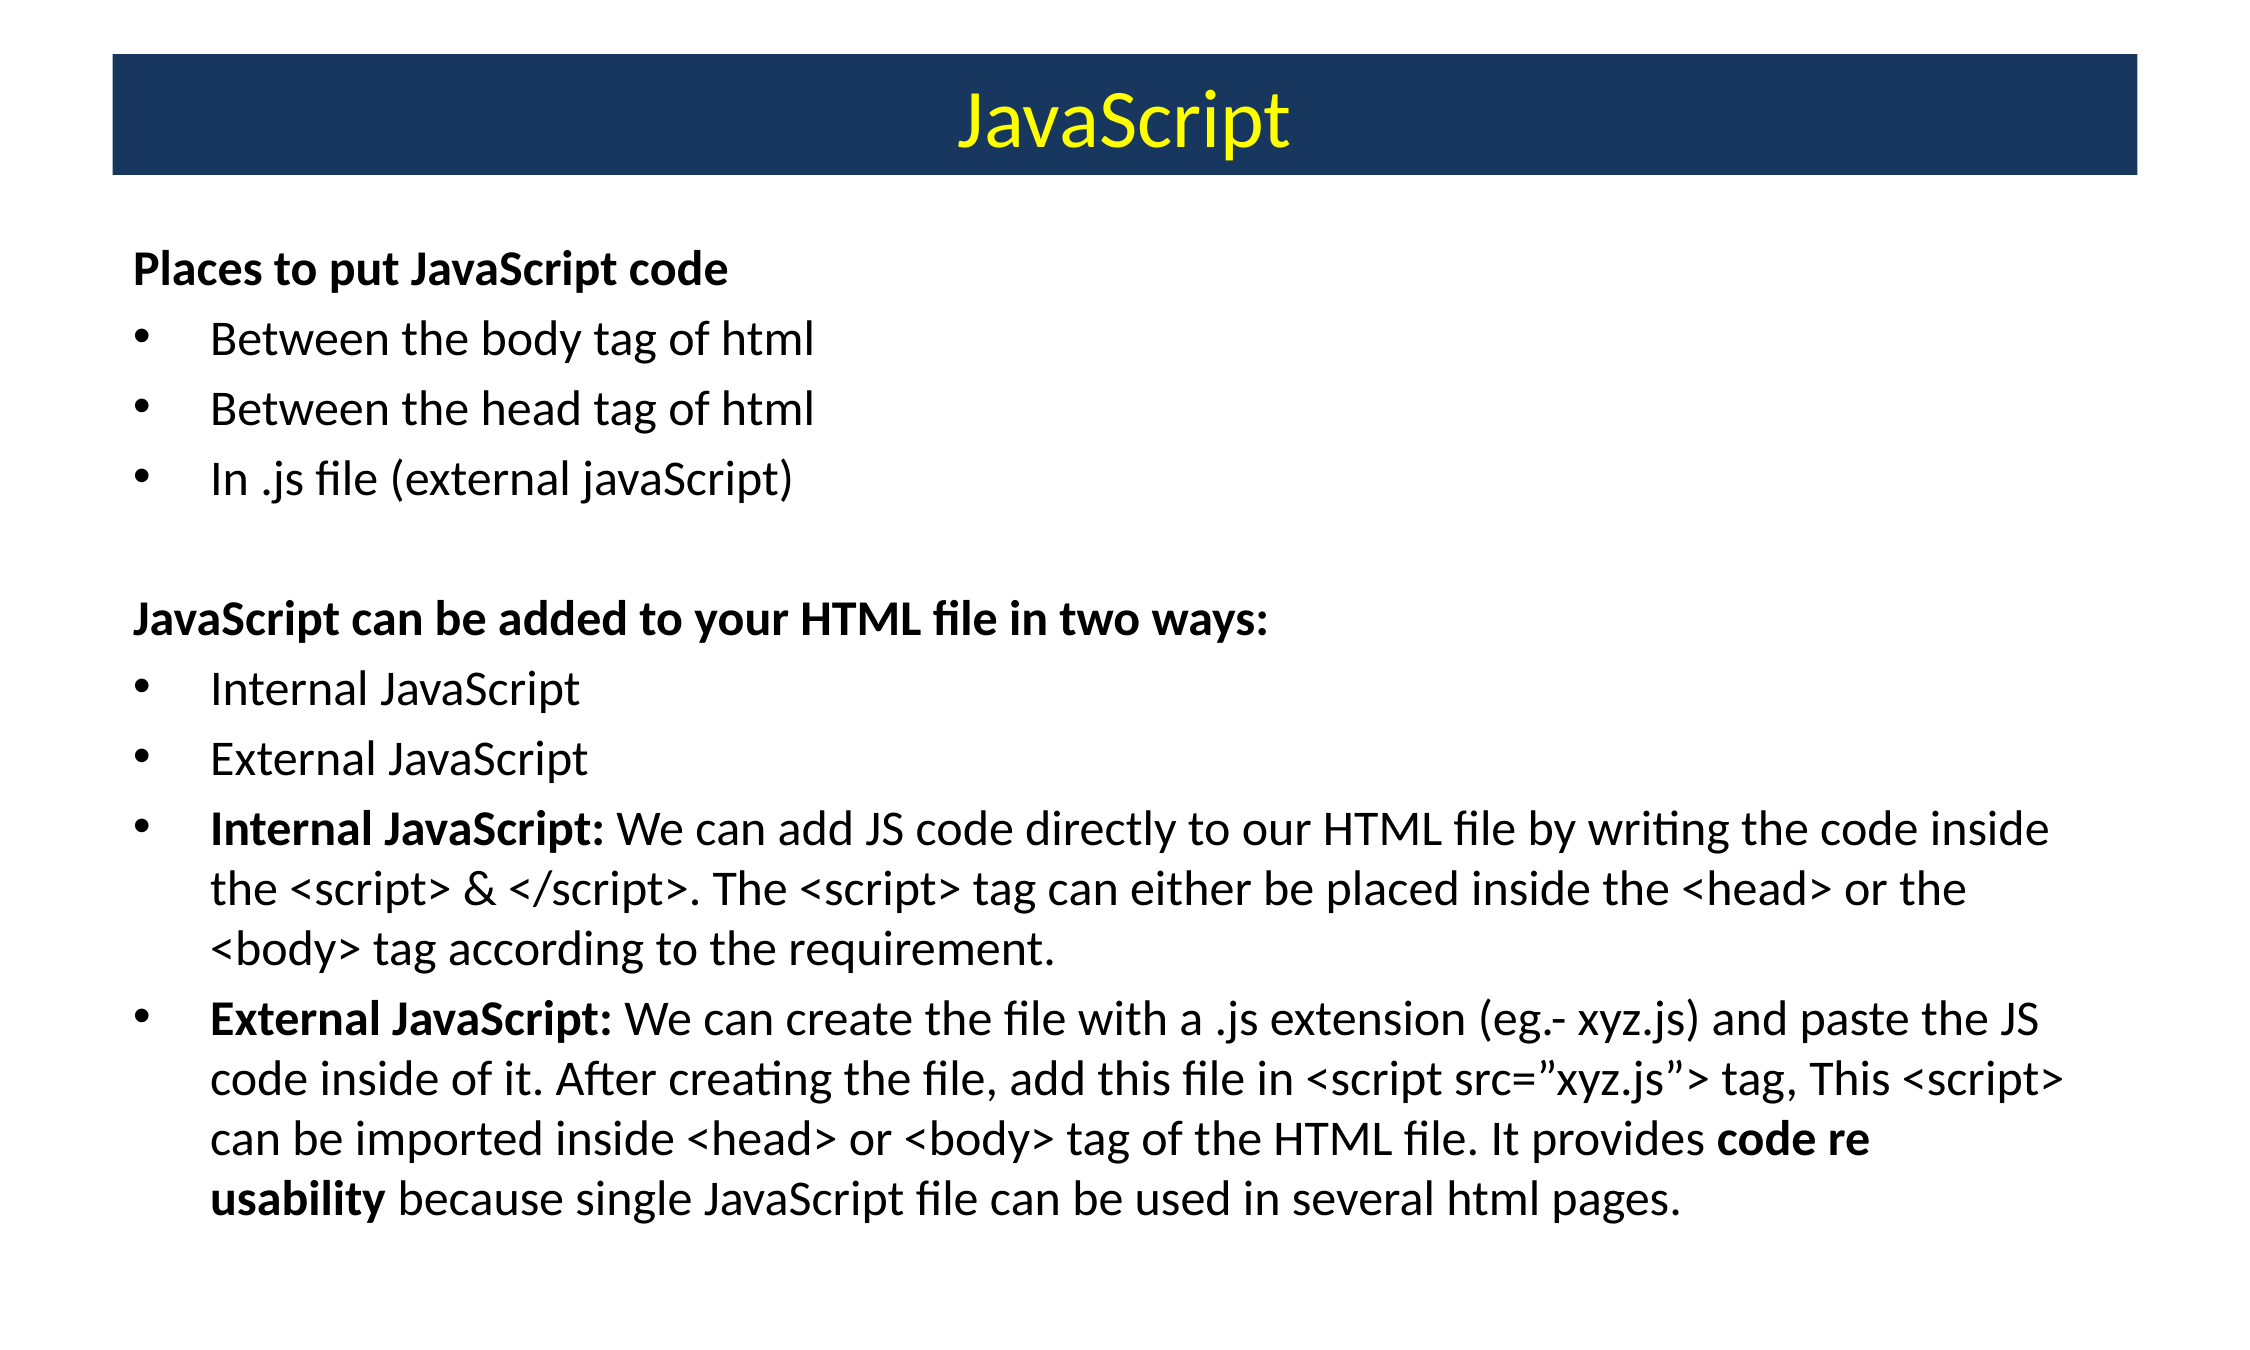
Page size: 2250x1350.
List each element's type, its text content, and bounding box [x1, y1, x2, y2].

list Places to put JavaScript code Between the body tag of html Between the head tag of html In .js file (external javaScript) JavaScript can be added to your HTML file in two ways: Internal JavaScript External JavaScript Internal JavaScript: We can add JS code directly to our HTML file by writing the code inside the <script> & </script>. The <script> tag can either be placed inside the <head> or the <body> tag according to the requirement. External JavaScript: We can create the file with a .js extension (eg.- xyz.js) and paste the JS code inside of it. After creating the file, add this file in <script src=”xyz.js”> tag, This <script> can be imported inside <head> or <body> tag of the HTML file. It provides code re usability because single JavaScript file can be used in several html pages. [112, 225, 2138, 1238]
title JavaScript [112, 54, 2138, 175]
